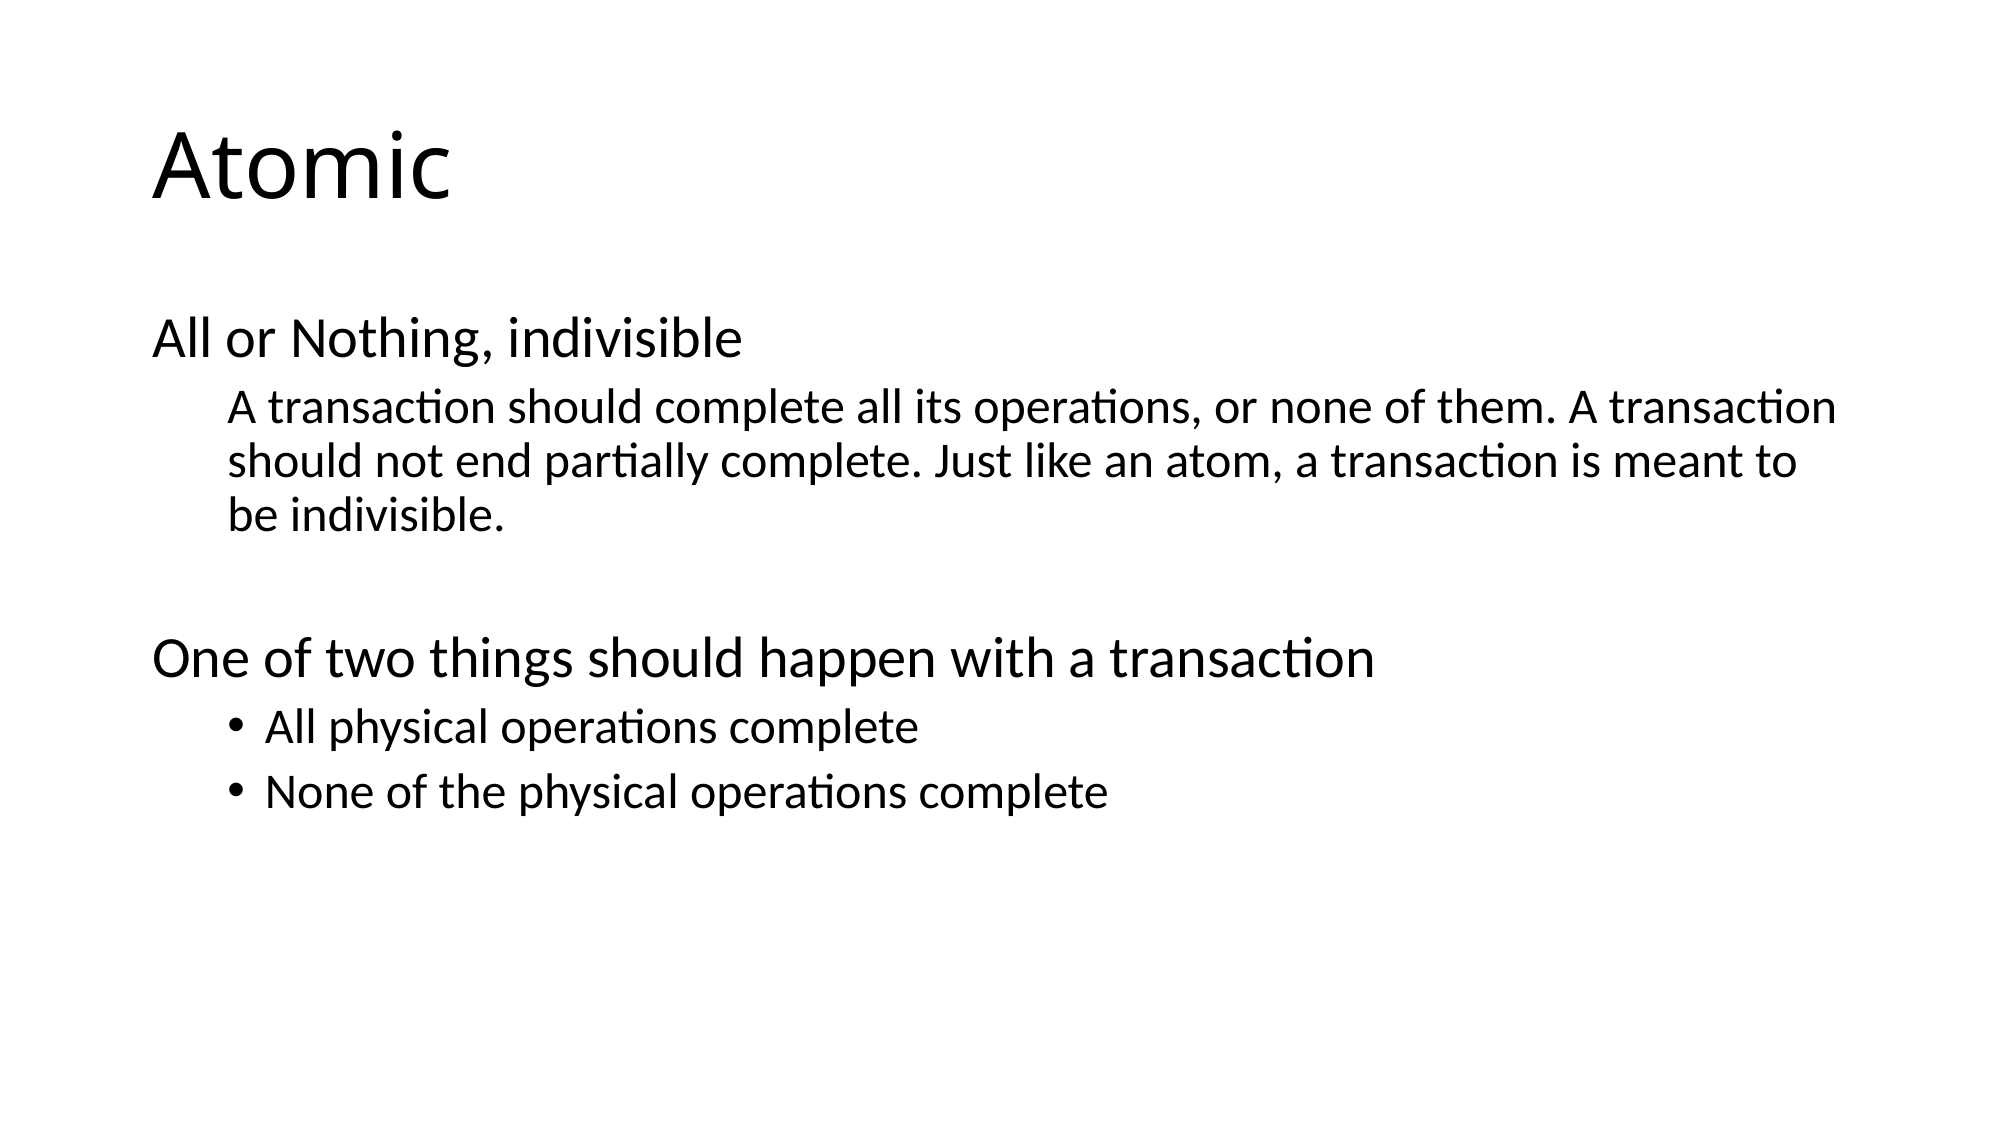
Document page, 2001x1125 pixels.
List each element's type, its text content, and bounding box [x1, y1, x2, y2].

list All or Nothing, indivisible A transaction should complete all its operations, or none of them. A transaction should not end partially complete. Just like an atom, a transaction is meant to be indivisible. One of two things should happen with a transaction All physical operations complete None of the physical operations complete [137, 299, 1863, 1014]
title Atomic [137, 59, 1863, 278]
